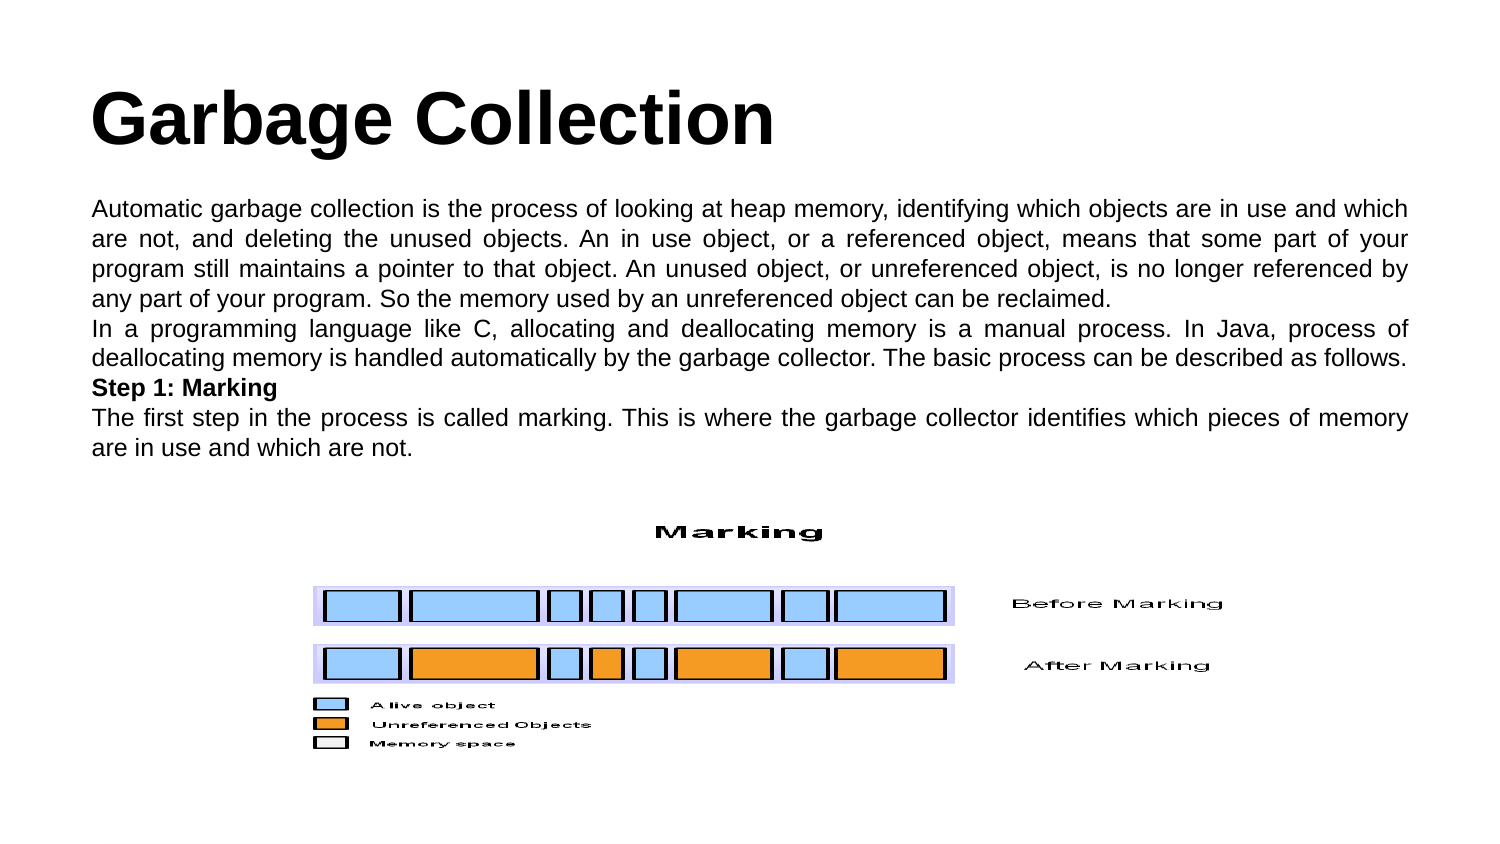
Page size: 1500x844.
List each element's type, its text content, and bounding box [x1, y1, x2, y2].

list Automatic garbage collection is the process of looking at heap memory, identifying which objects are in use and which are not, and deleting the unused objects. An in use object, or a referenced object, means that some part of your program still maintains a pointer to that object. An unused object, or unreferenced object, is no longer referenced by any part of your program. So the memory used by an unreferenced object can be reclaimed. In a programming language like C, allocating and deallocating memory is a manual process. In Java, process of deallocating memory is handled automatically by the garbage collector. The basic process can be described as follows. Step 1: Marking The first step in the process is called marking. This is where the garbage collector identifies which pieces of memory are in use and which are not. [76, 177, 1427, 811]
picture [102, 498, 1379, 844]
title Garbage Collection [75, 33, 1425, 175]
